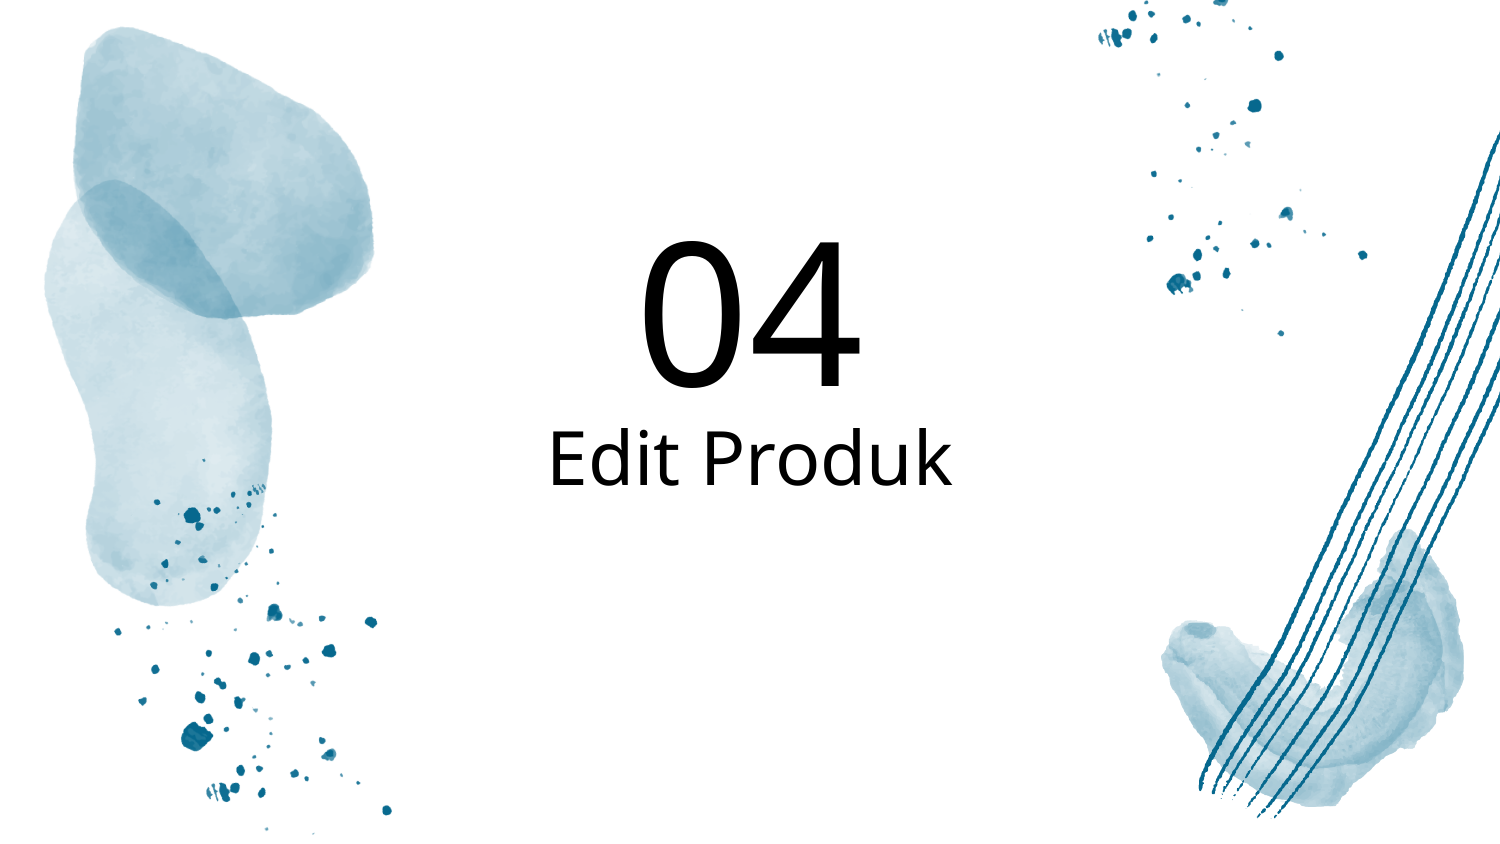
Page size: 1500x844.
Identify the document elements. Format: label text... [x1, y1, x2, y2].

picture [1019, 0, 1500, 819]
picture [0, 26, 492, 844]
title Edit Produk [355, 395, 1145, 534]
title 04 [547, 171, 953, 398]
